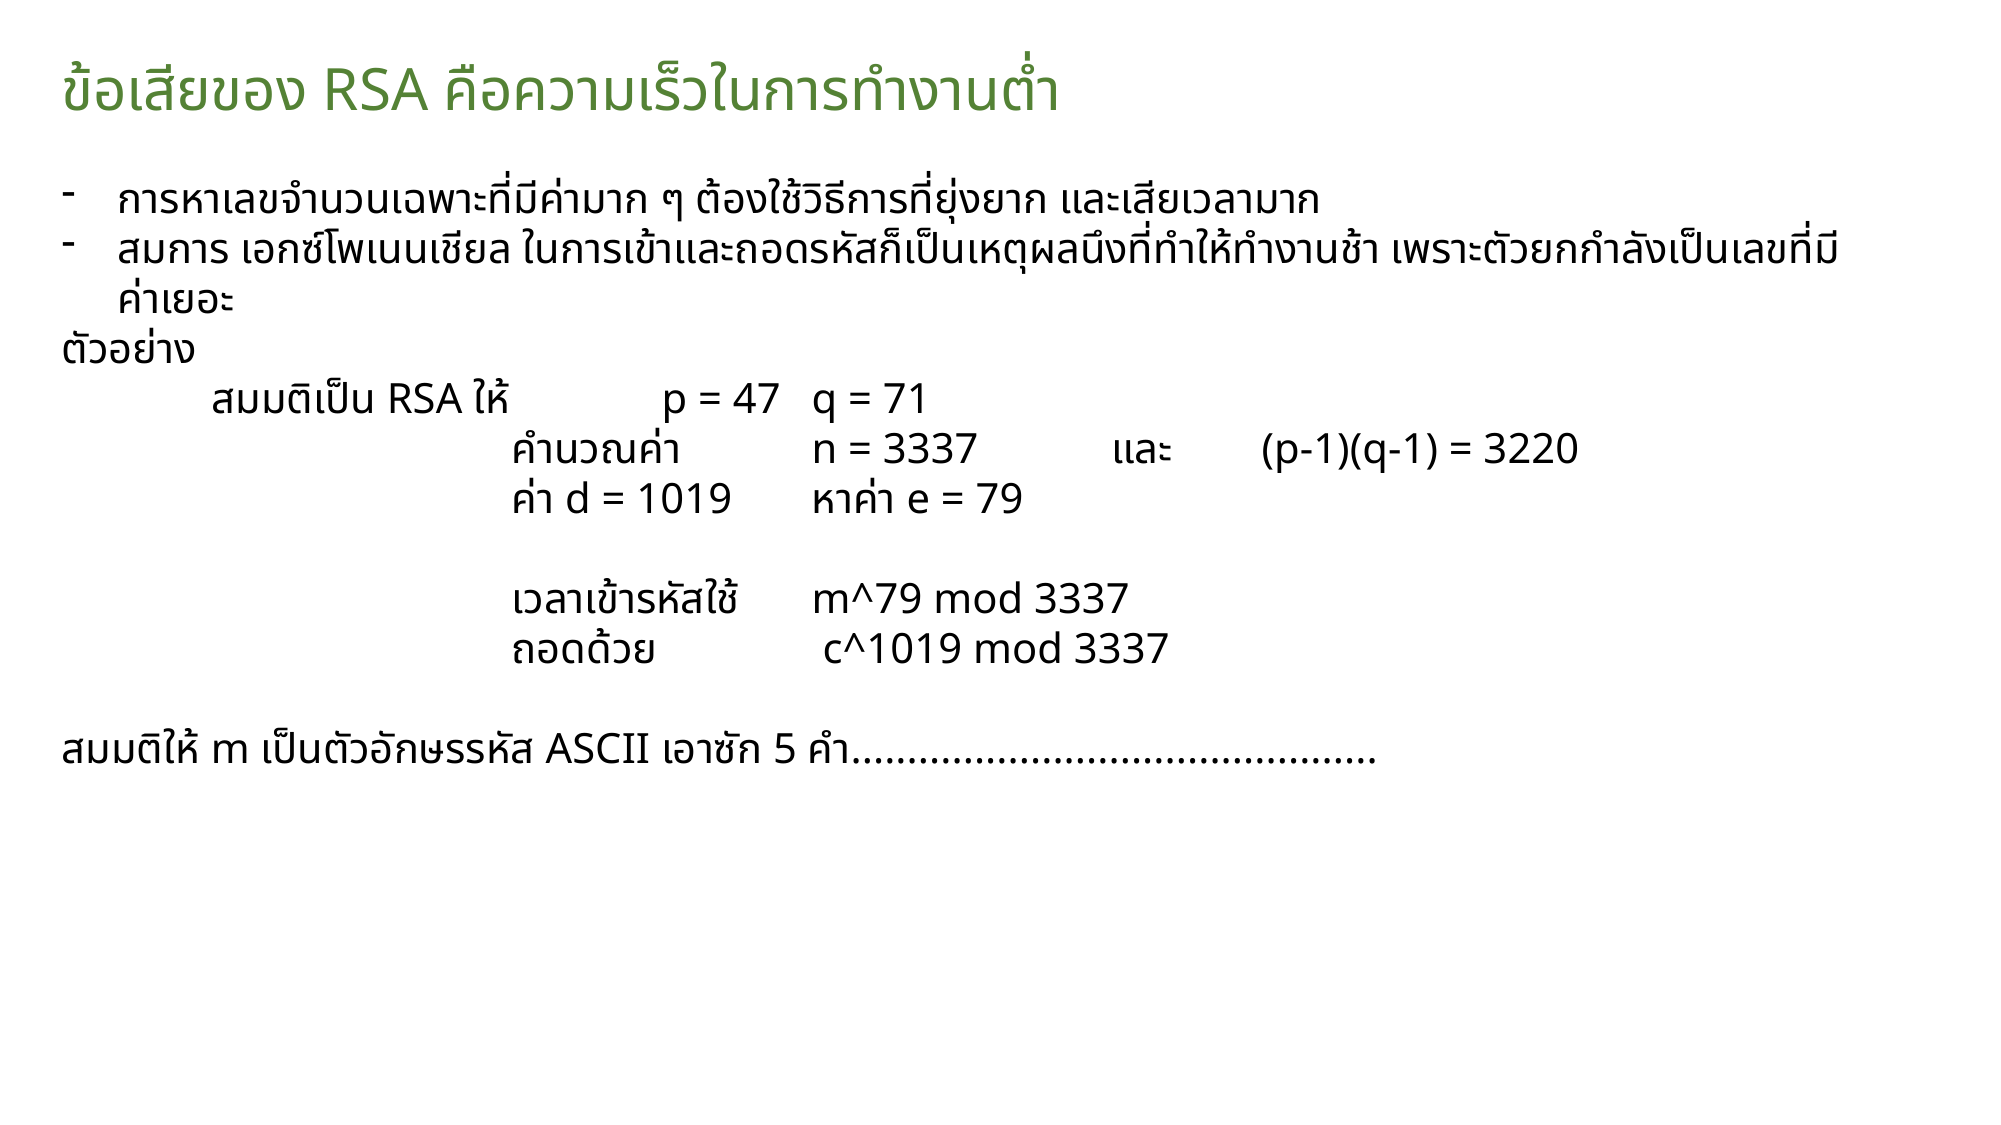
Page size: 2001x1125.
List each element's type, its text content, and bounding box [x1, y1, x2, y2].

text_box ข้อเสียของ RSA คือความเร็วในการทำงานต่ำ การหาเลขจำนวนเฉพาะที่มีค่ามาก ๆ ต้องใช้วิธีการที่ยุ่งยาก และเสียเวลามาก สมการ เอกซ์โพเนนเชียล ในการเข้าและถอดรหัสก็เป็นเหตุผลนึงที่ทำให้ทำงานช้า เพราะตัวยกกำลังเป็นเลขที่มีค่าเยอะ ตัวอย่าง สมมติเป็น RSA ให้ p = 47 q = 71 คำนวณค่า n = 3337 และ (p-1)(q-1) = 3220 ค่า d = 1019 หาค่า e = 79 เวลาเข้ารหัสใช้ m^79 mod 3337 ถอดด้วย c^1019 mod 3337 สมมติให้ m เป็นตัวอักษรรหัส ASCII เอาซัก 5 คำ............................................... [46, 44, 1893, 880]
